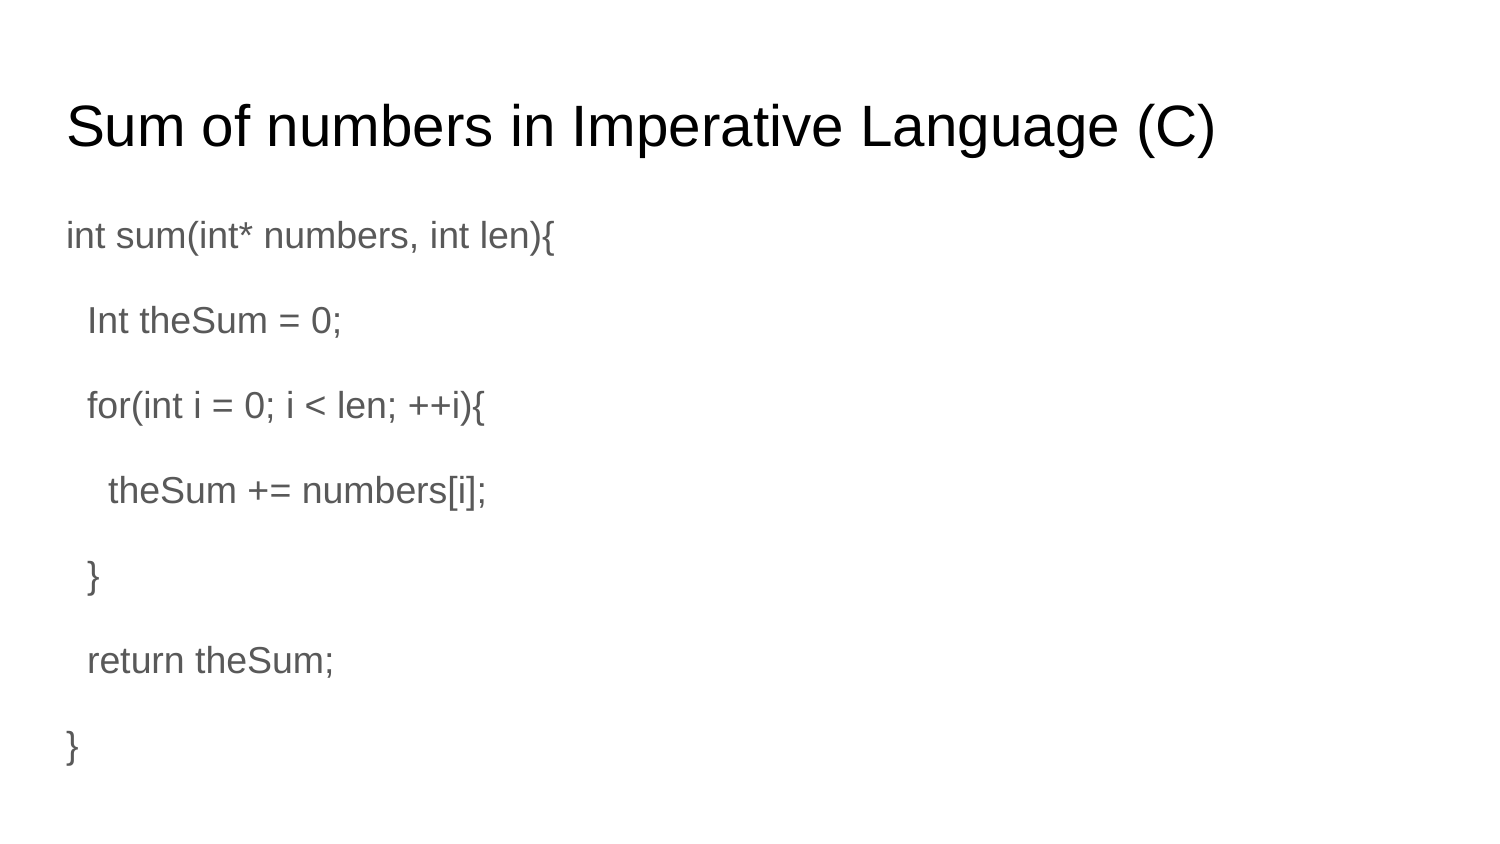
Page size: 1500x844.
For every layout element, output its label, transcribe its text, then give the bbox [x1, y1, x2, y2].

list int sum(int* numbers, int len){ Int theSum = 0; for(int i = 0; i < len; ++i){ theSum += numbers[i]; } return theSum; } [51, 189, 1449, 750]
title Sum of numbers in Imperative Language (C) [51, 72, 1449, 167]
